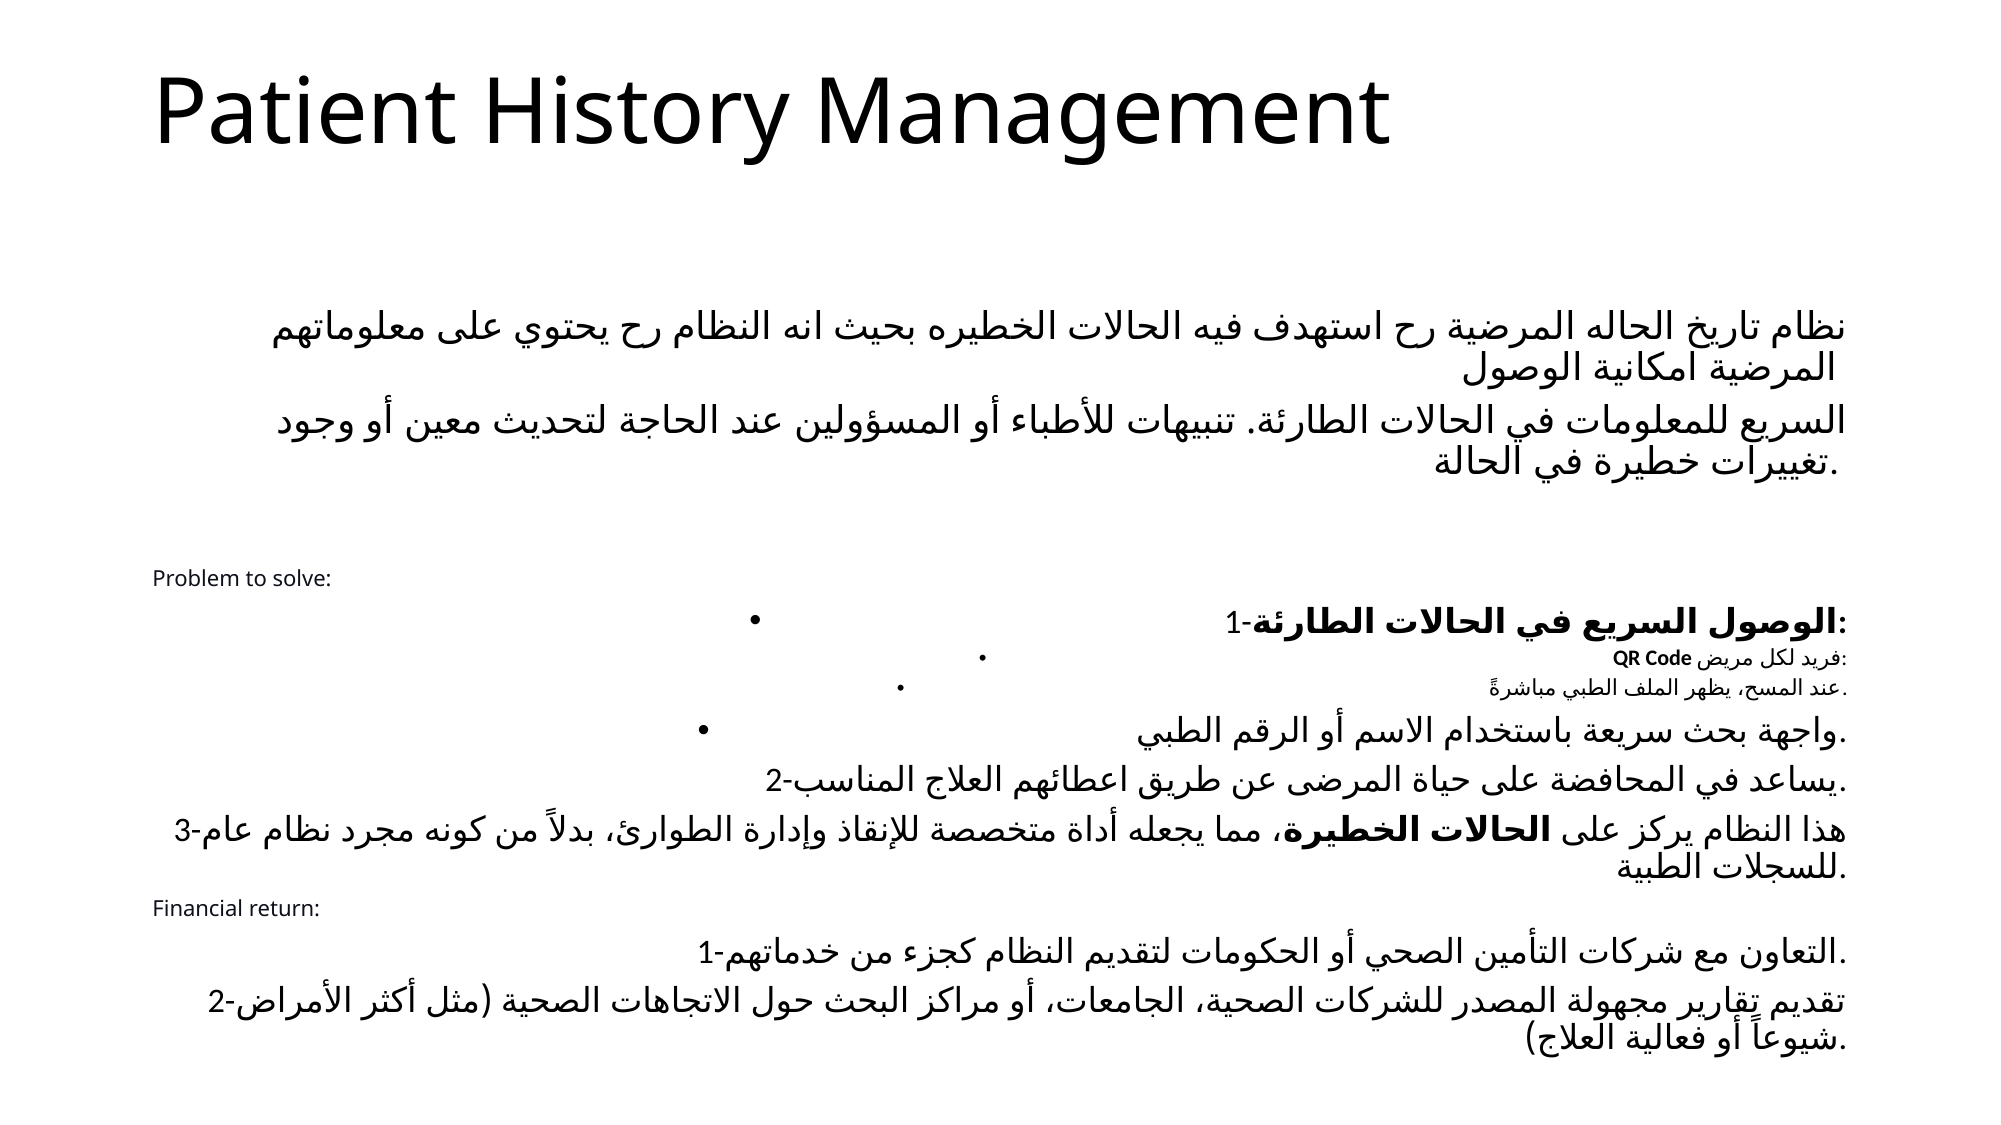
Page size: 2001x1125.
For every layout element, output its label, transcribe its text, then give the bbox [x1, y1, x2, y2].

title Patient History Management [137, 59, 1863, 278]
list نظام تاريخ الحاله المرضية رح استهدف فيه الحالات الخطيره بحيث انه النظام رح يحتوي على معلوماتهم المرضية امكانية الوصول السريع للمعلومات في الحالات الطارئة. تنبيهات للأطباء أو المسؤولين عند الحاجة لتحديث معين أو وجود تغييرات خطيرة في الحالة. Problem to solve: 1-الوصول السريع في الحالات الطارئة: QR Code فريد لكل مريض: عند المسح، يظهر الملف الطبي مباشرةً. واجهة بحث سريعة باستخدام الاسم أو الرقم الطبي. 2-يساعد في المحافضة على حياة المرضى عن طريق اعطائهم العلاج المناسب. 3-هذا النظام يركز على الحالات الخطيرة، مما يجعله أداة متخصصة للإنقاذ وإدارة الطوارئ، بدلاً من كونه مجرد نظام عام للسجلات الطبية. Financial return: 1-التعاون مع شركات التأمين الصحي أو الحكومات لتقديم النظام كجزء من خدماتهم. 2-تقديم تقارير مجهولة المصدر للشركات الصحية، الجامعات، أو مراكز البحث حول الاتجاهات الصحية (مثل أكثر الأمراض شيوعاً أو فعالية العلاج). [137, 299, 1863, 1066]
